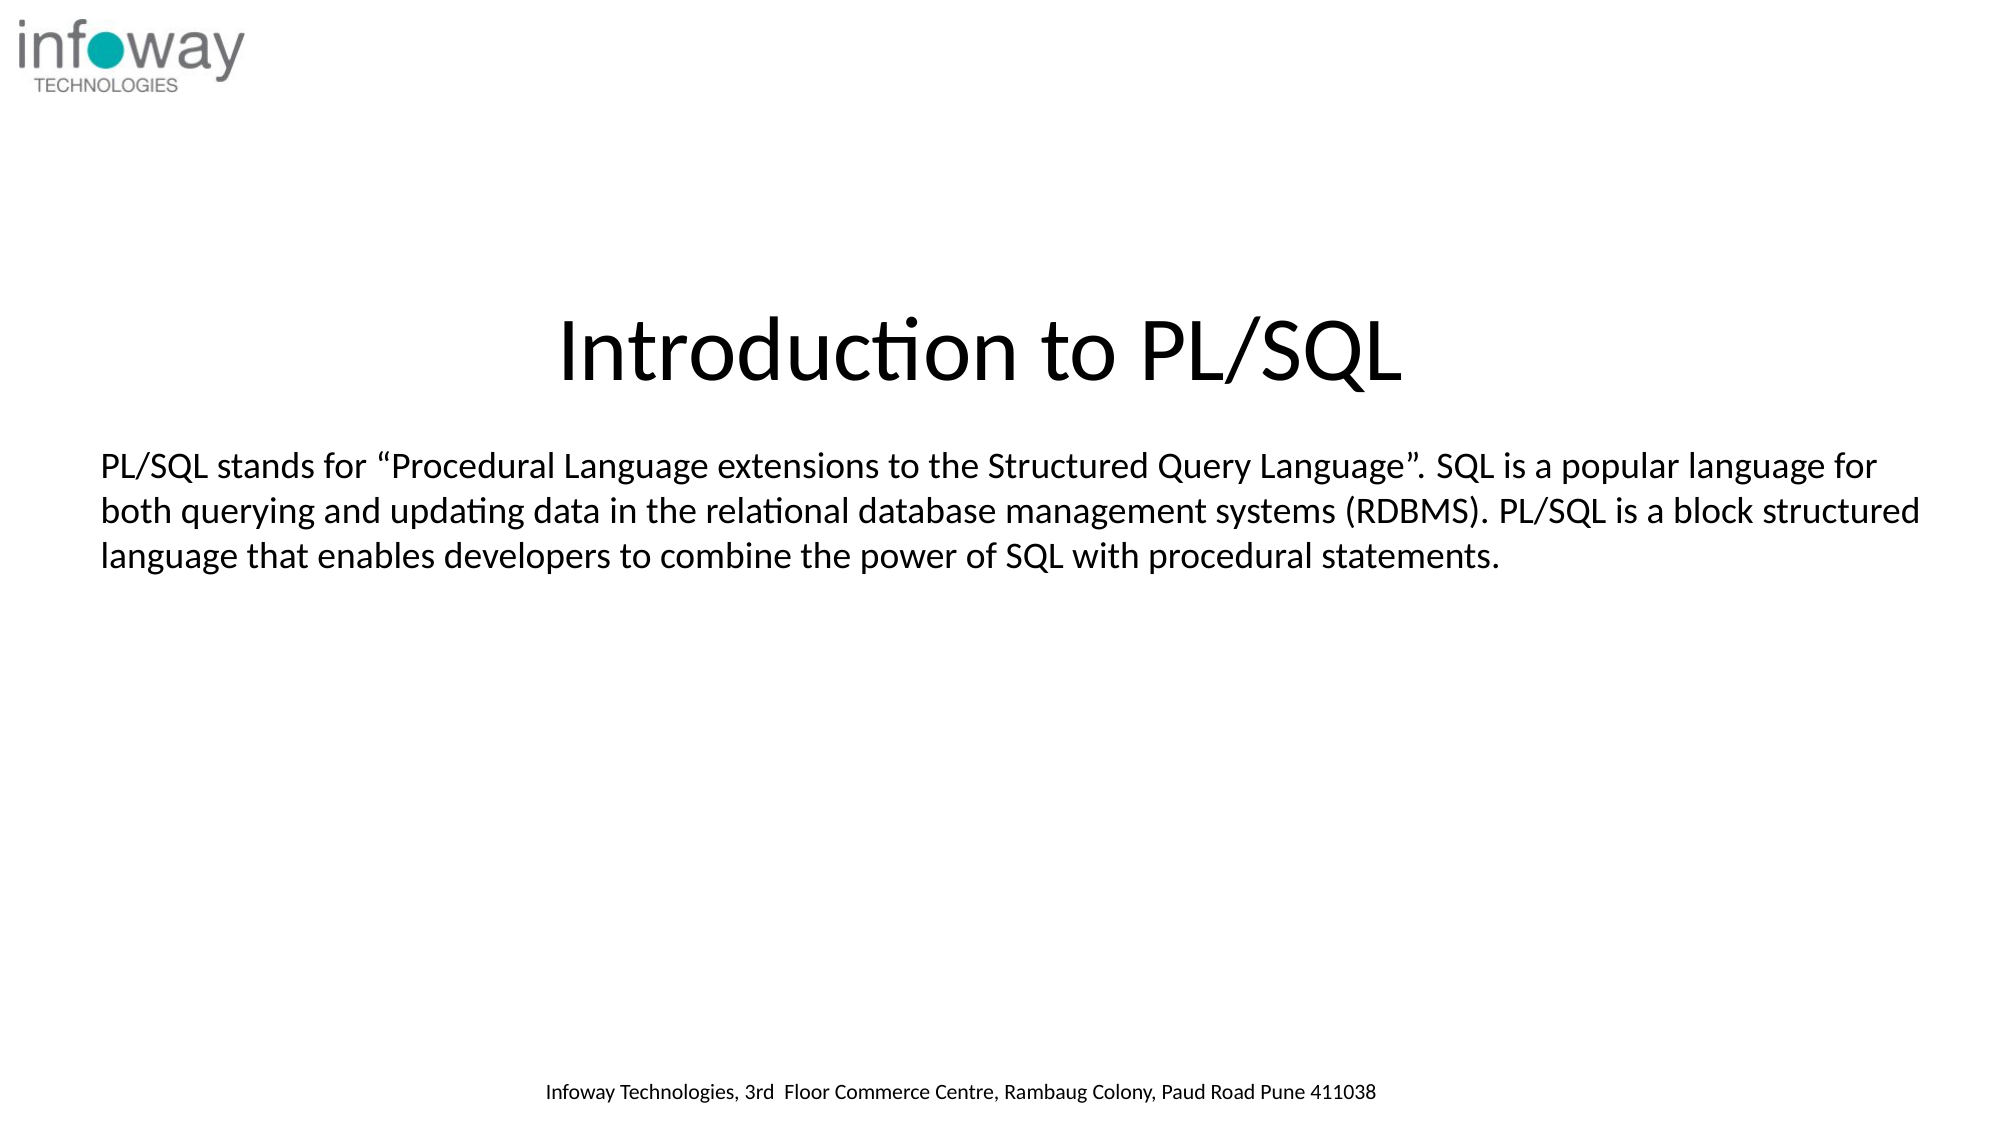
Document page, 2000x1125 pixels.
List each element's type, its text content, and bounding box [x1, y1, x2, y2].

picture [19, 18, 245, 93]
text_box PL/SQL stands for “Procedural Language extensions to the Structured Query Language”. SQL is a popular language for both querying and updating data in the relational database management systems (RDBMS). PL/SQL is a block structured language that enables developers to combine the power of SQL with procedural statements. [85, 433, 1938, 584]
text_box Introduction to PL/SQL [255, 281, 1706, 432]
text_box Infoway Technologies, 3rd Floor Commerce Centre, Rambaug Colony, Paud Road Pune 411038 [531, 1070, 1417, 1125]
